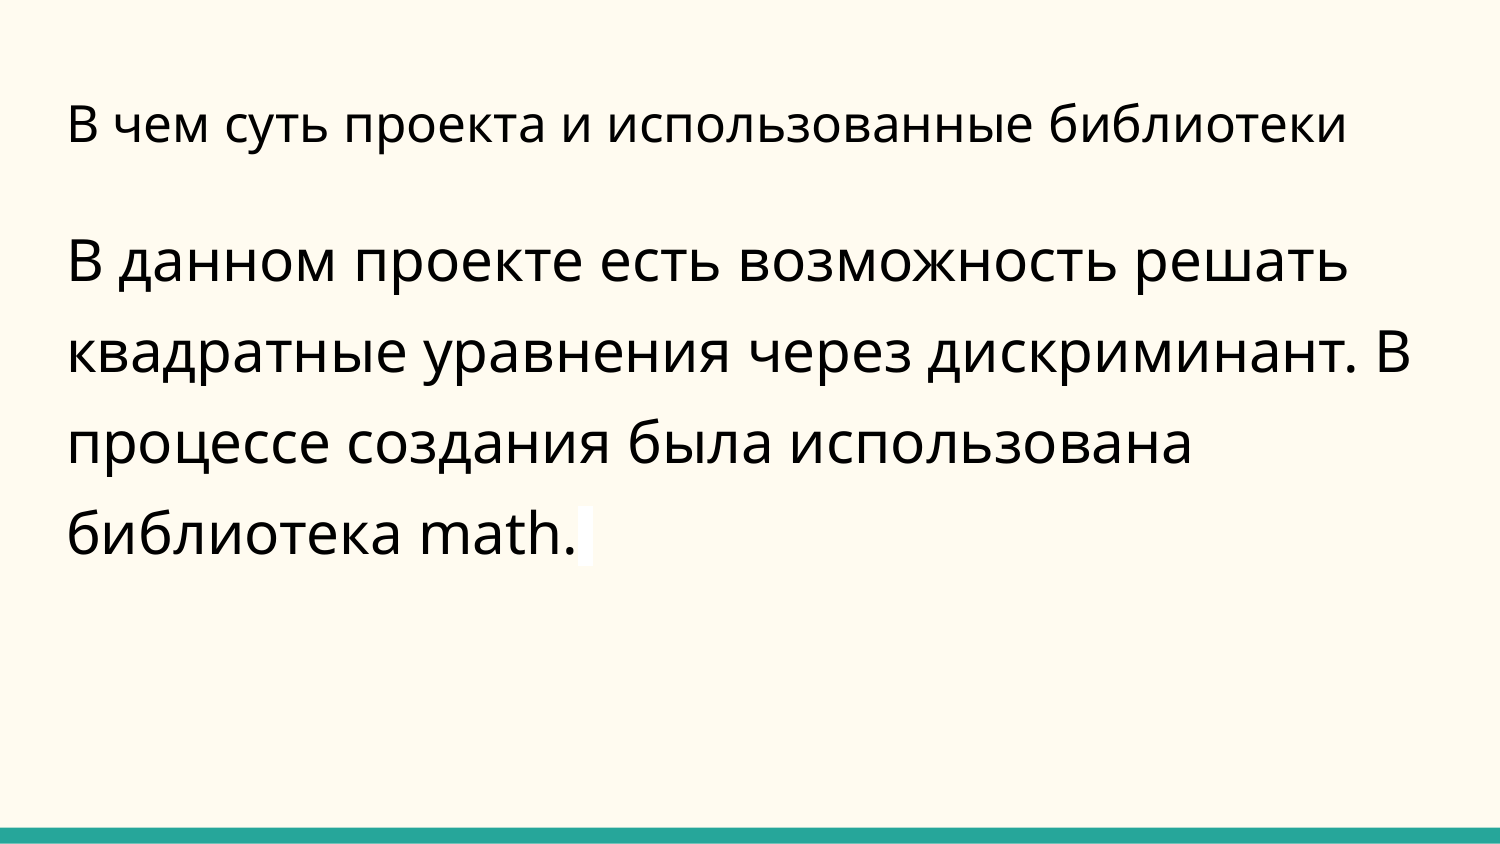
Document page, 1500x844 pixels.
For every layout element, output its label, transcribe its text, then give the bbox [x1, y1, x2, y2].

list В данном проекте есть возможность решать квадратные уравнения через дискриминант. В процессе создания была использована библиотека math. [51, 192, 1449, 750]
title В чем суть проекта и использованные библиотеки [51, 72, 1449, 174]
